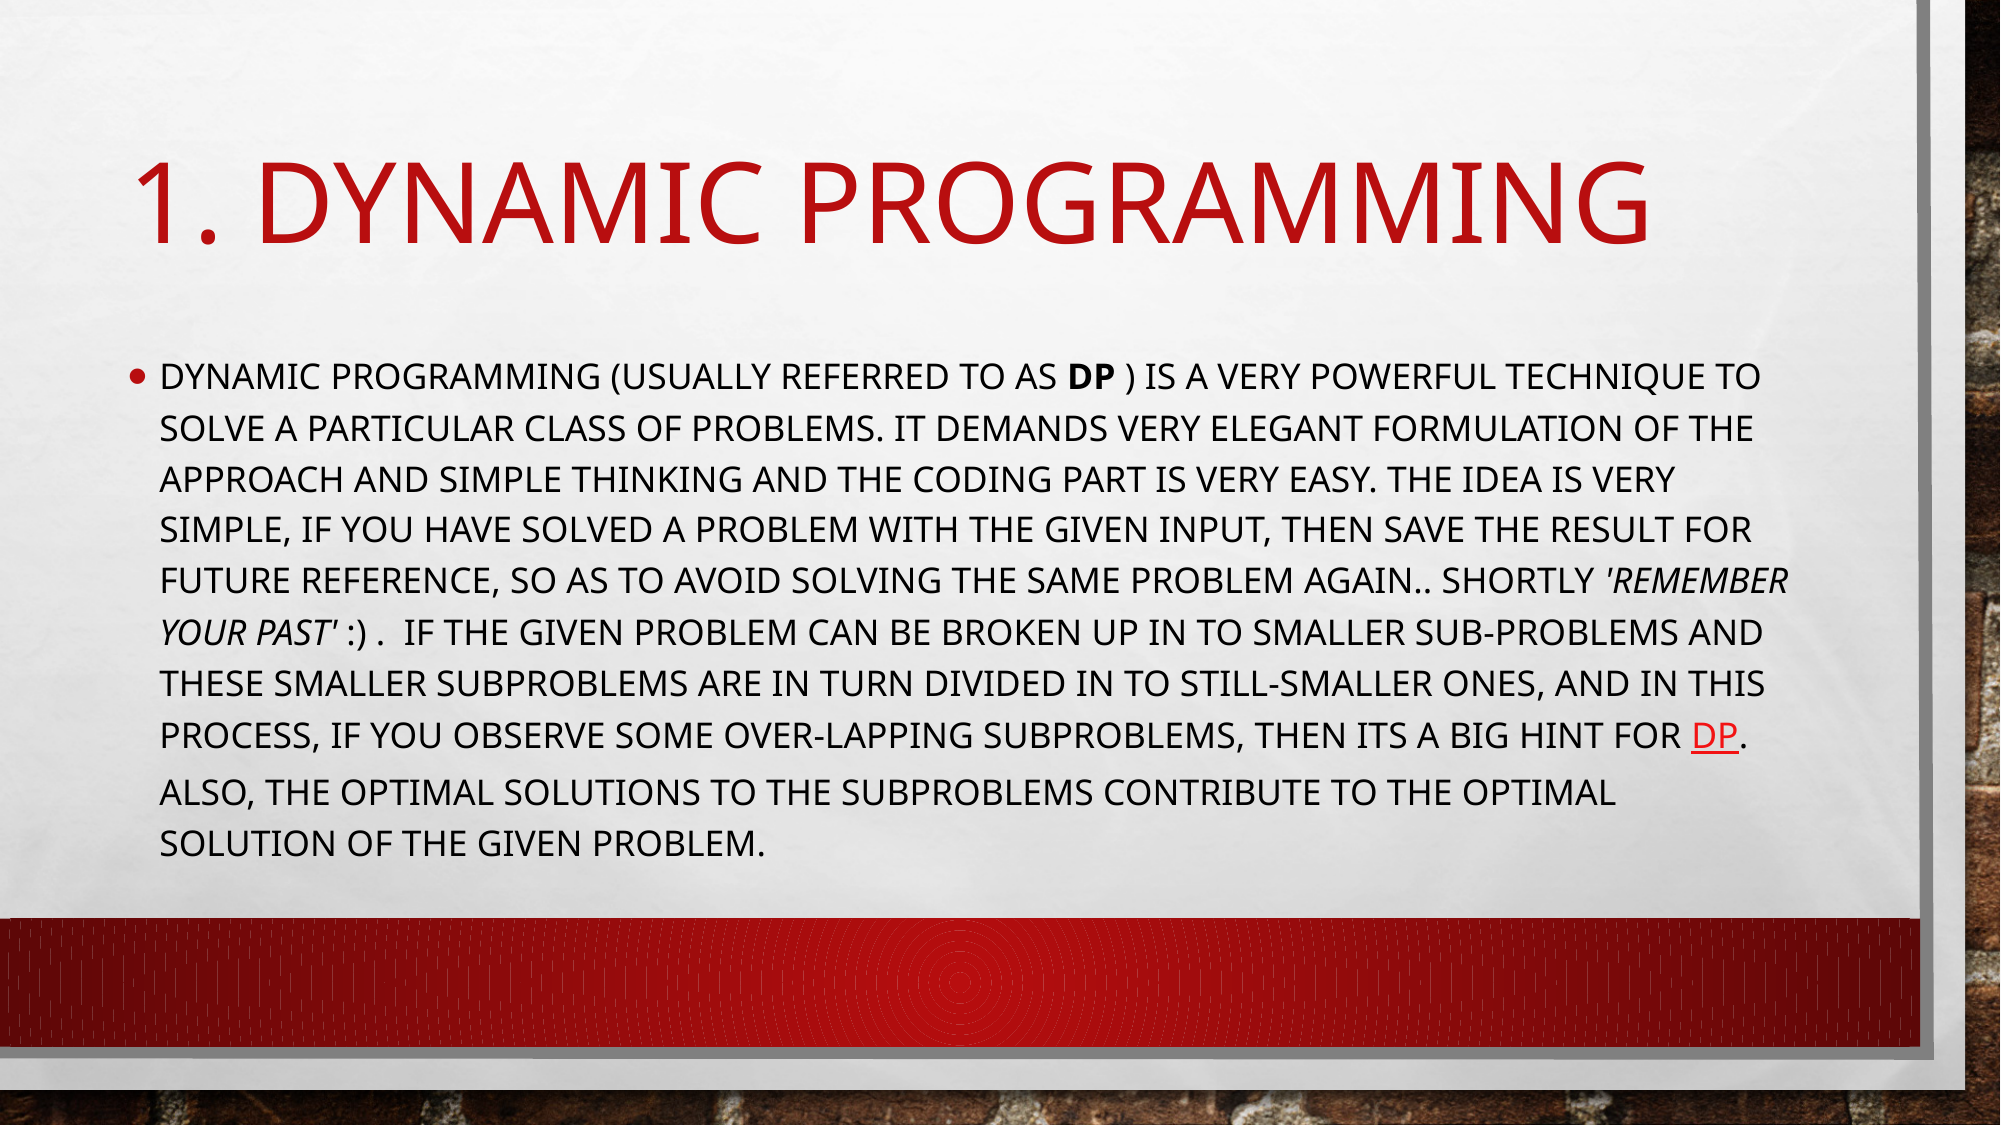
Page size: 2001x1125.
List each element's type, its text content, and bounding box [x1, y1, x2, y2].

list Dynamic programming (usually referred to as DP ) is a very powerful technique to solve a particular class of problems. It demands very elegant formulation of the approach and simple thinking and the coding part is very easy. The idea is very simple, If you have solved a problem with the given input, then save the result for future reference, so as to avoid solving the same problem again.. shortly 'Remember your Past' :) . If the given problem can be broken up in to smaller sub-problems and these smaller subproblems are in turn divided in to still-smaller ones, and in this process, if you observe some over-lapping subproblems, then its a big hint for DP. Also, the optimal solutions to the subproblems contribute to the optimal solution of the given problem. [112, 338, 1818, 882]
title 1. DYNAMIC PROGRAMMING [113, 112, 1820, 302]
picture [0, 0, 2000, 1125]
